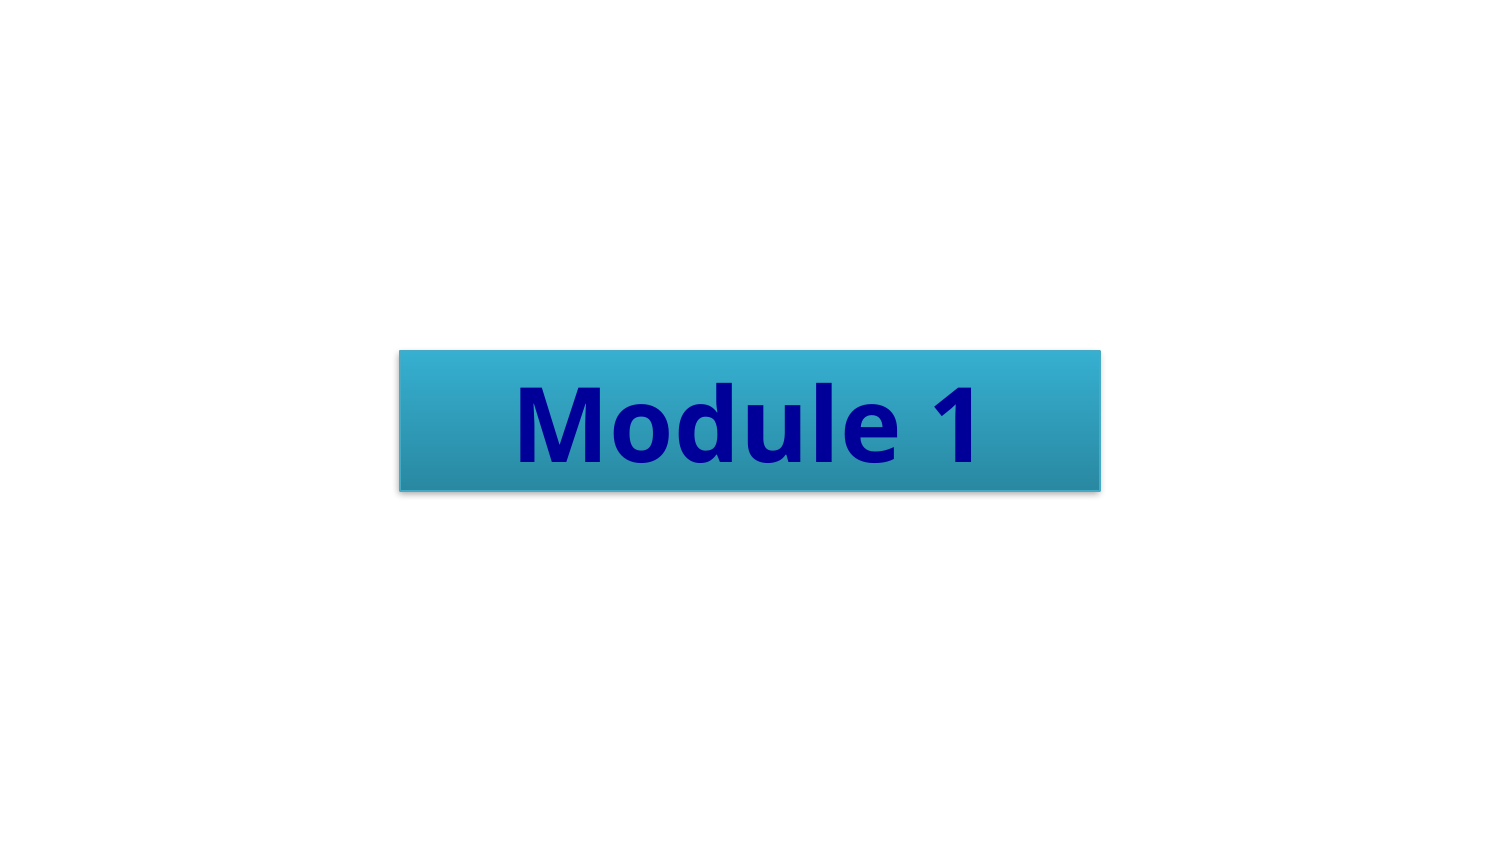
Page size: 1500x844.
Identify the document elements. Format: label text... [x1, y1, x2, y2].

text_box Module 1 [399, 350, 1101, 492]
